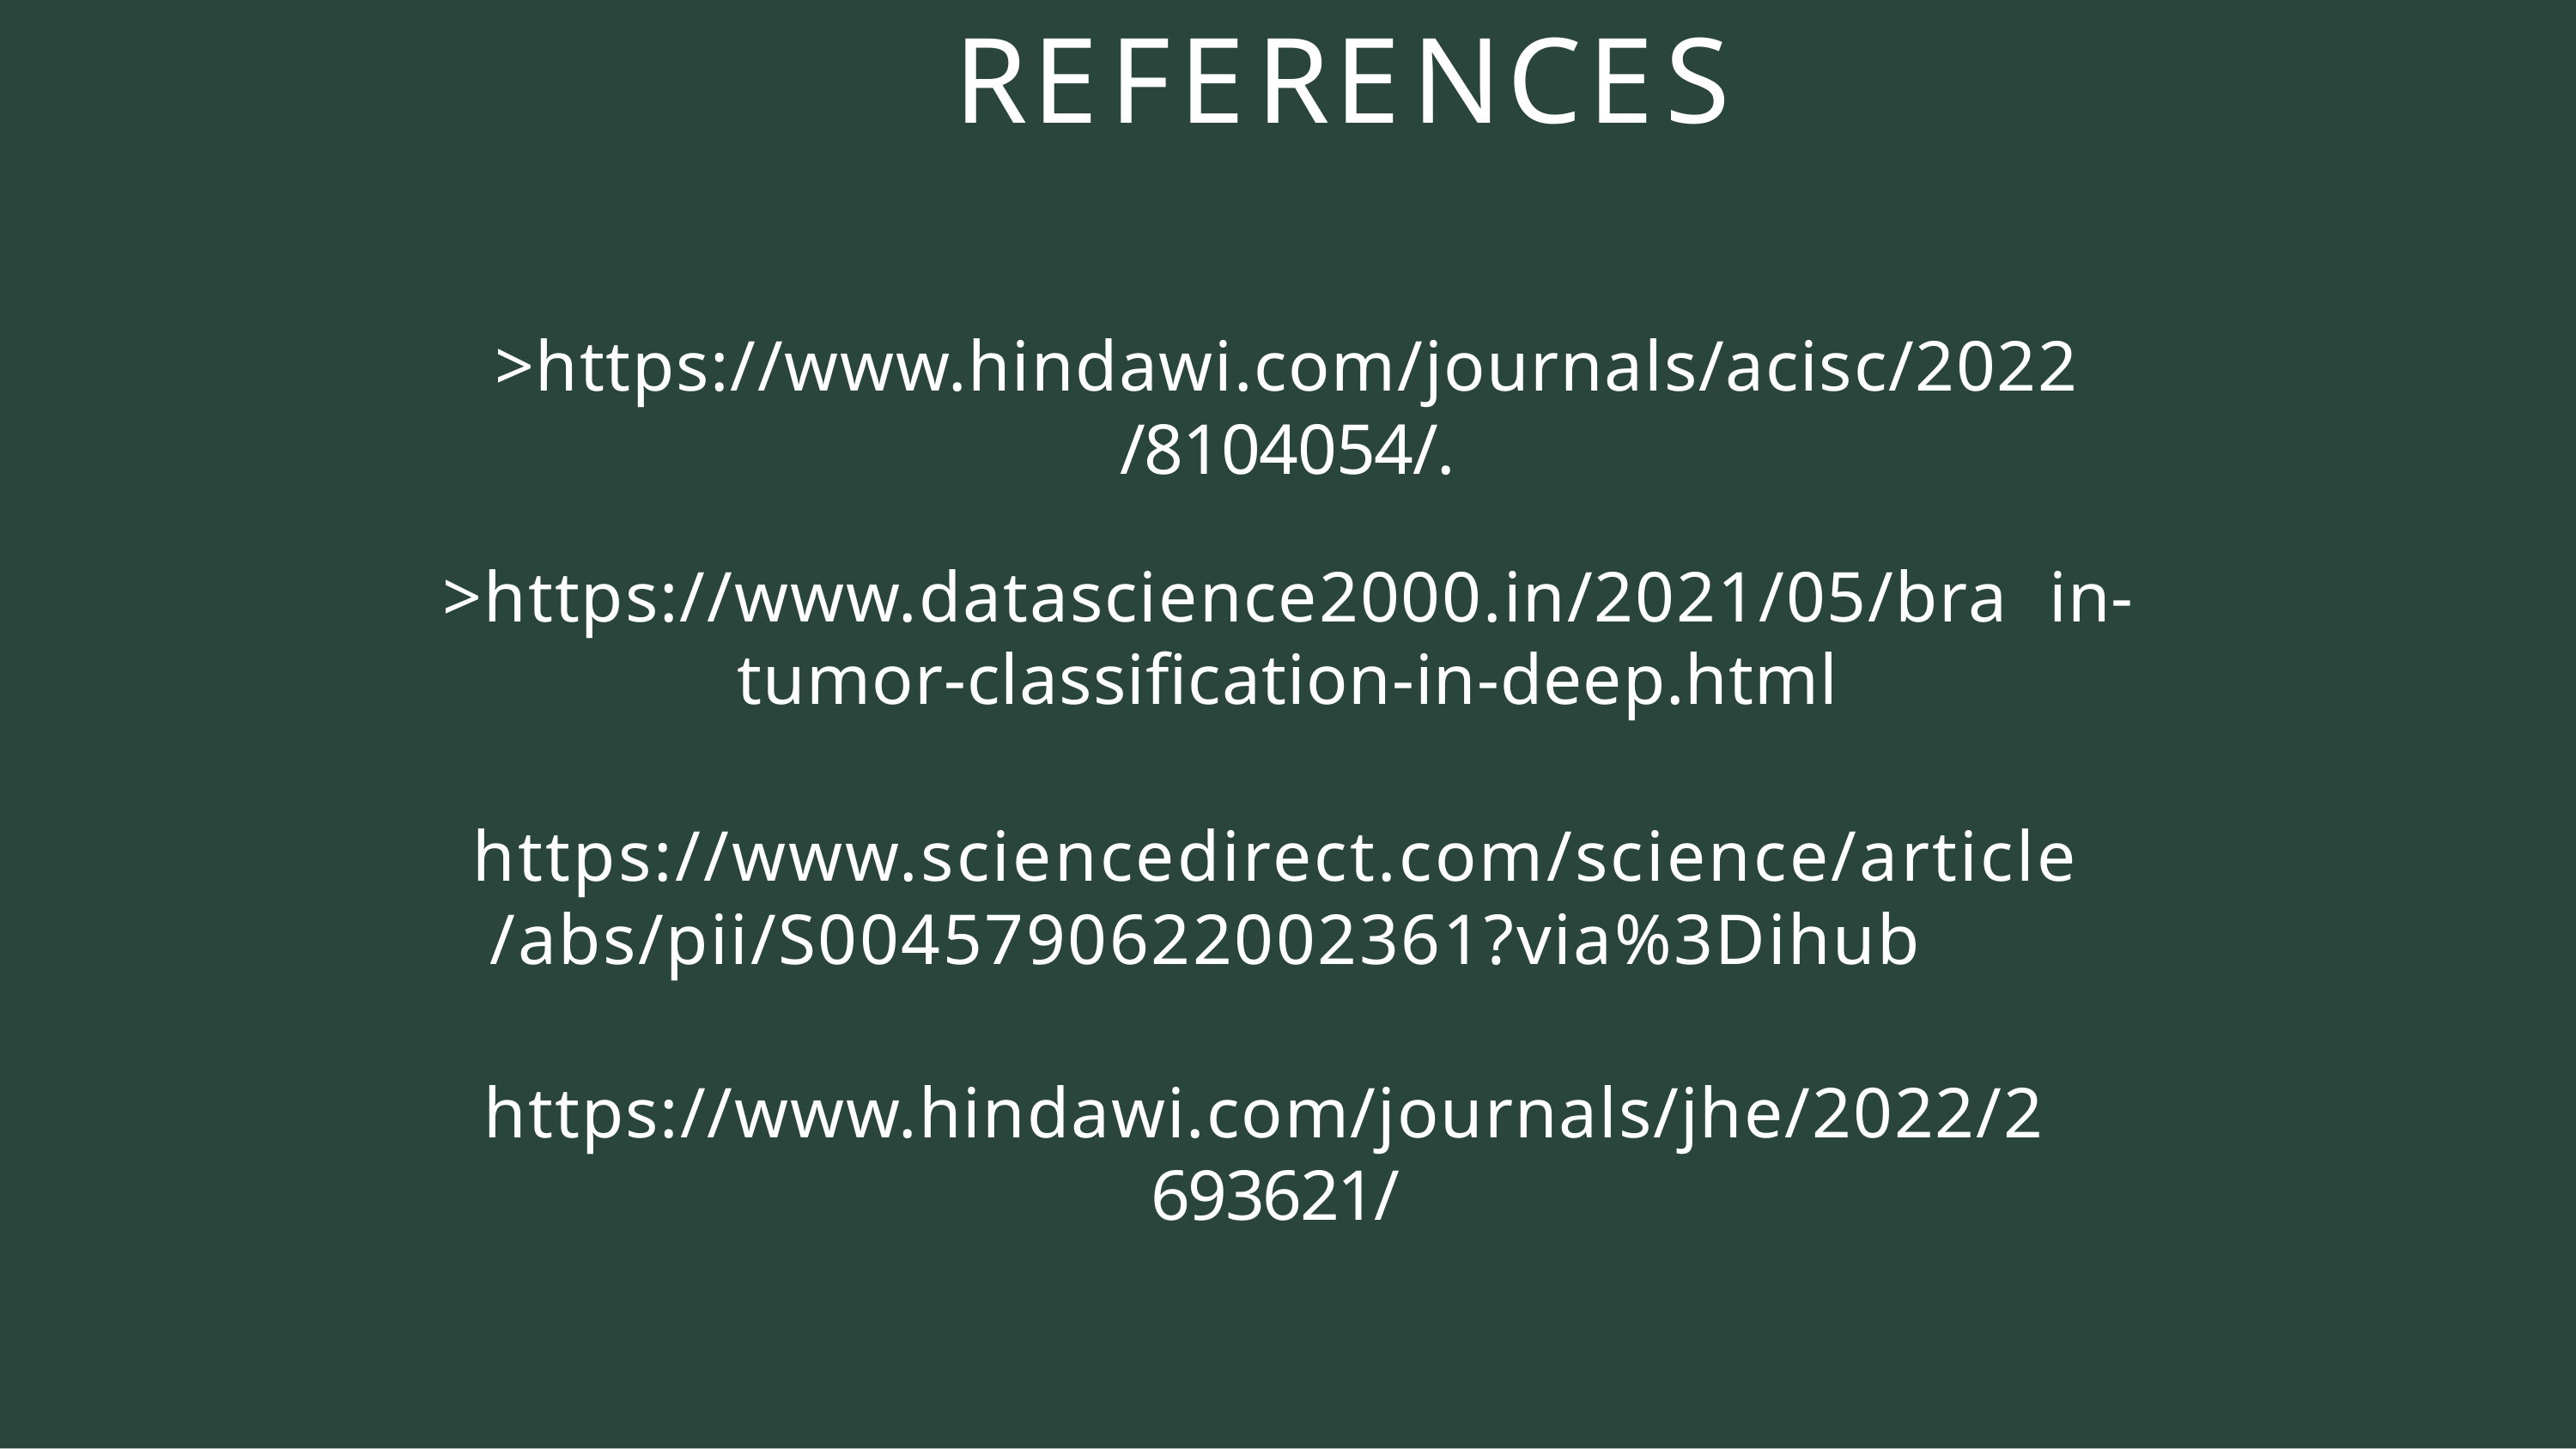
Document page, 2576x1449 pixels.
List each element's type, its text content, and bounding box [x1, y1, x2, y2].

text_box >https://www.hindawi.com/journals/acisc/2022 /8104054/. >https://www.datascience2000.in/2021/05/bra in-tumor-classification-in-deep.html https://www.sciencedirect.com/science/article /abs/pii/S0045790622002361?via%3Dihub https://www.hindawi.com/journals/jhe/2022/2 693621/ [421, 319, 2148, 1234]
title REFERENCES [838, 3, 1738, 247]
